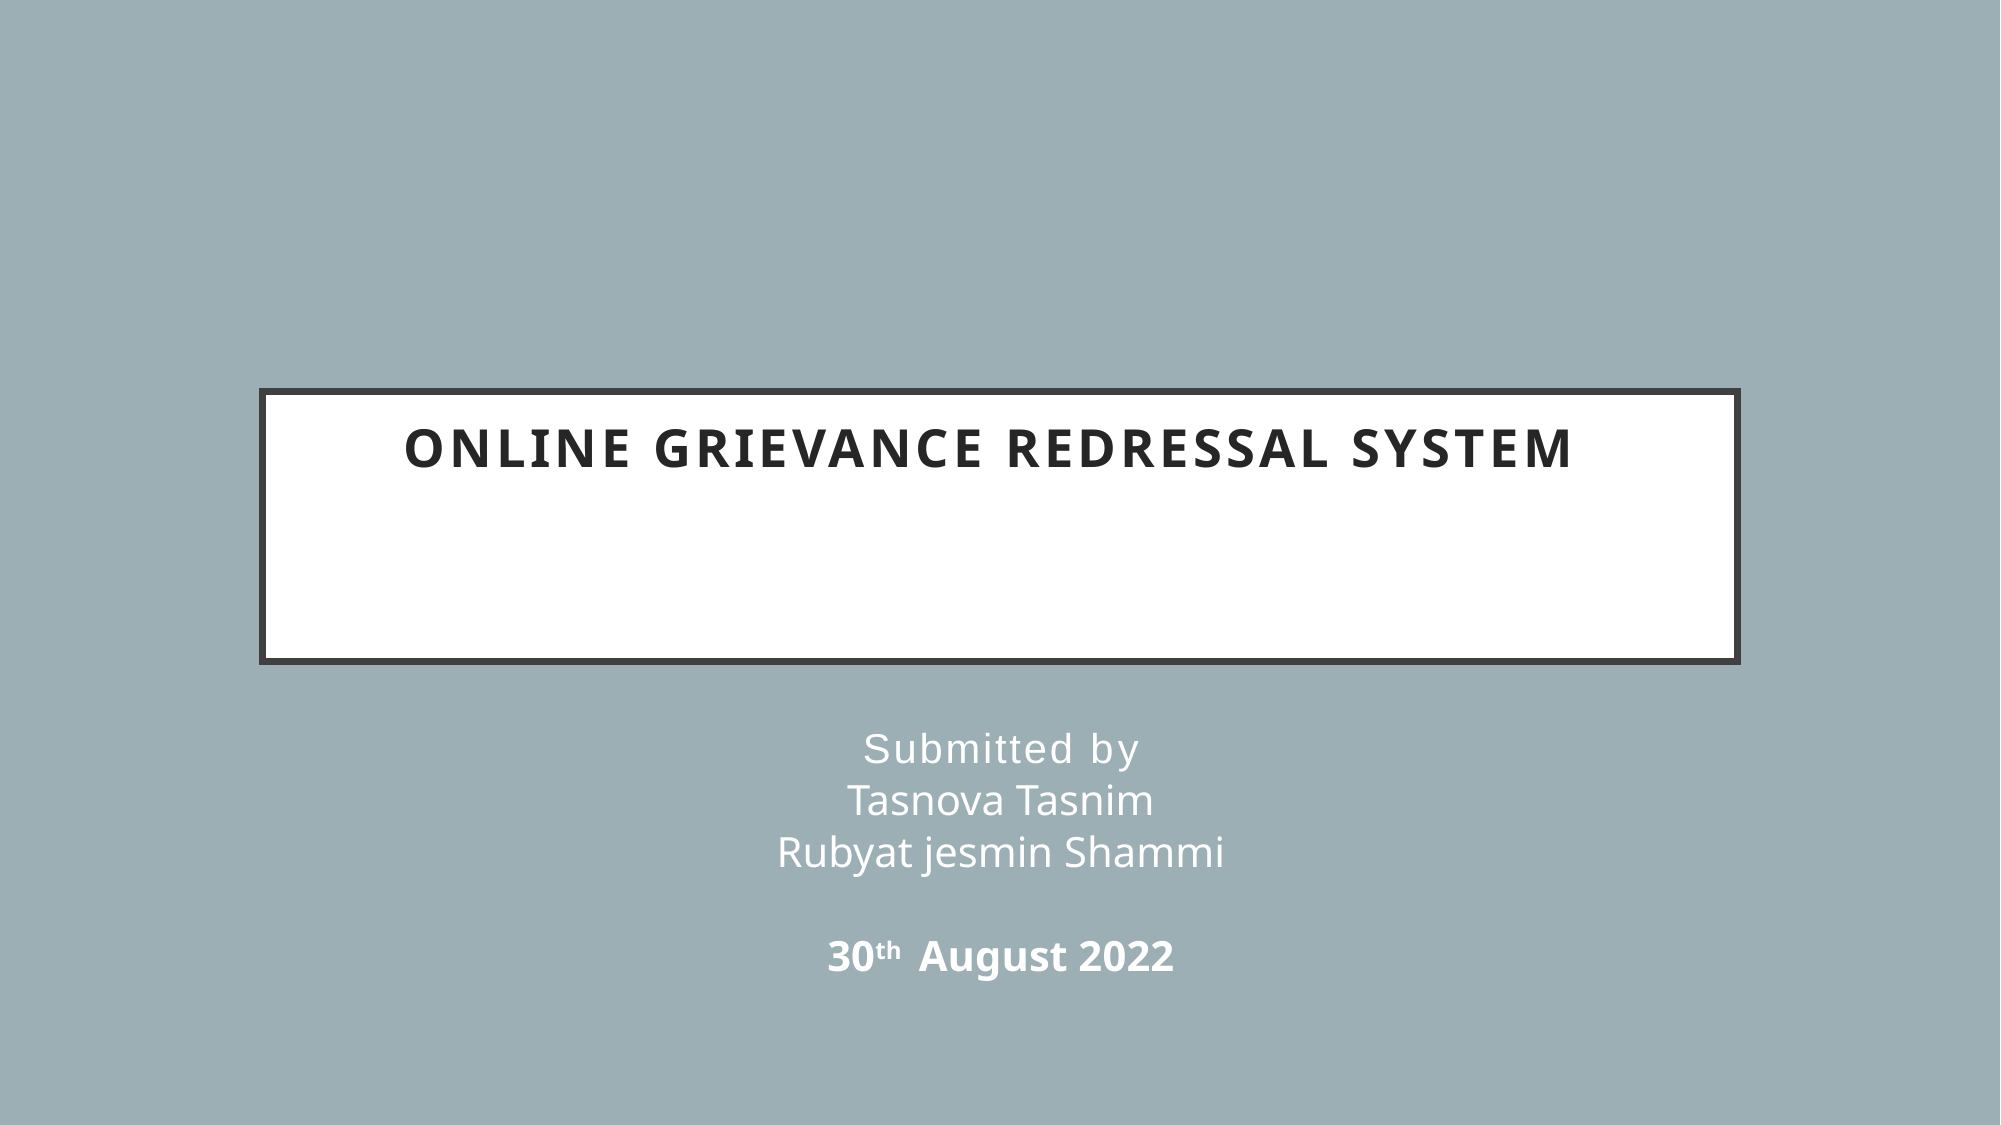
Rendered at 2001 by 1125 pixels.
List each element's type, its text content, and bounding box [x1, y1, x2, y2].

title Online Grievance Redressal System [259, 388, 1741, 665]
subtitle Submitted by Tasnova Tasnim Rubyat jesmin Shammi 30th August 2022 [442, 713, 1558, 1070]
